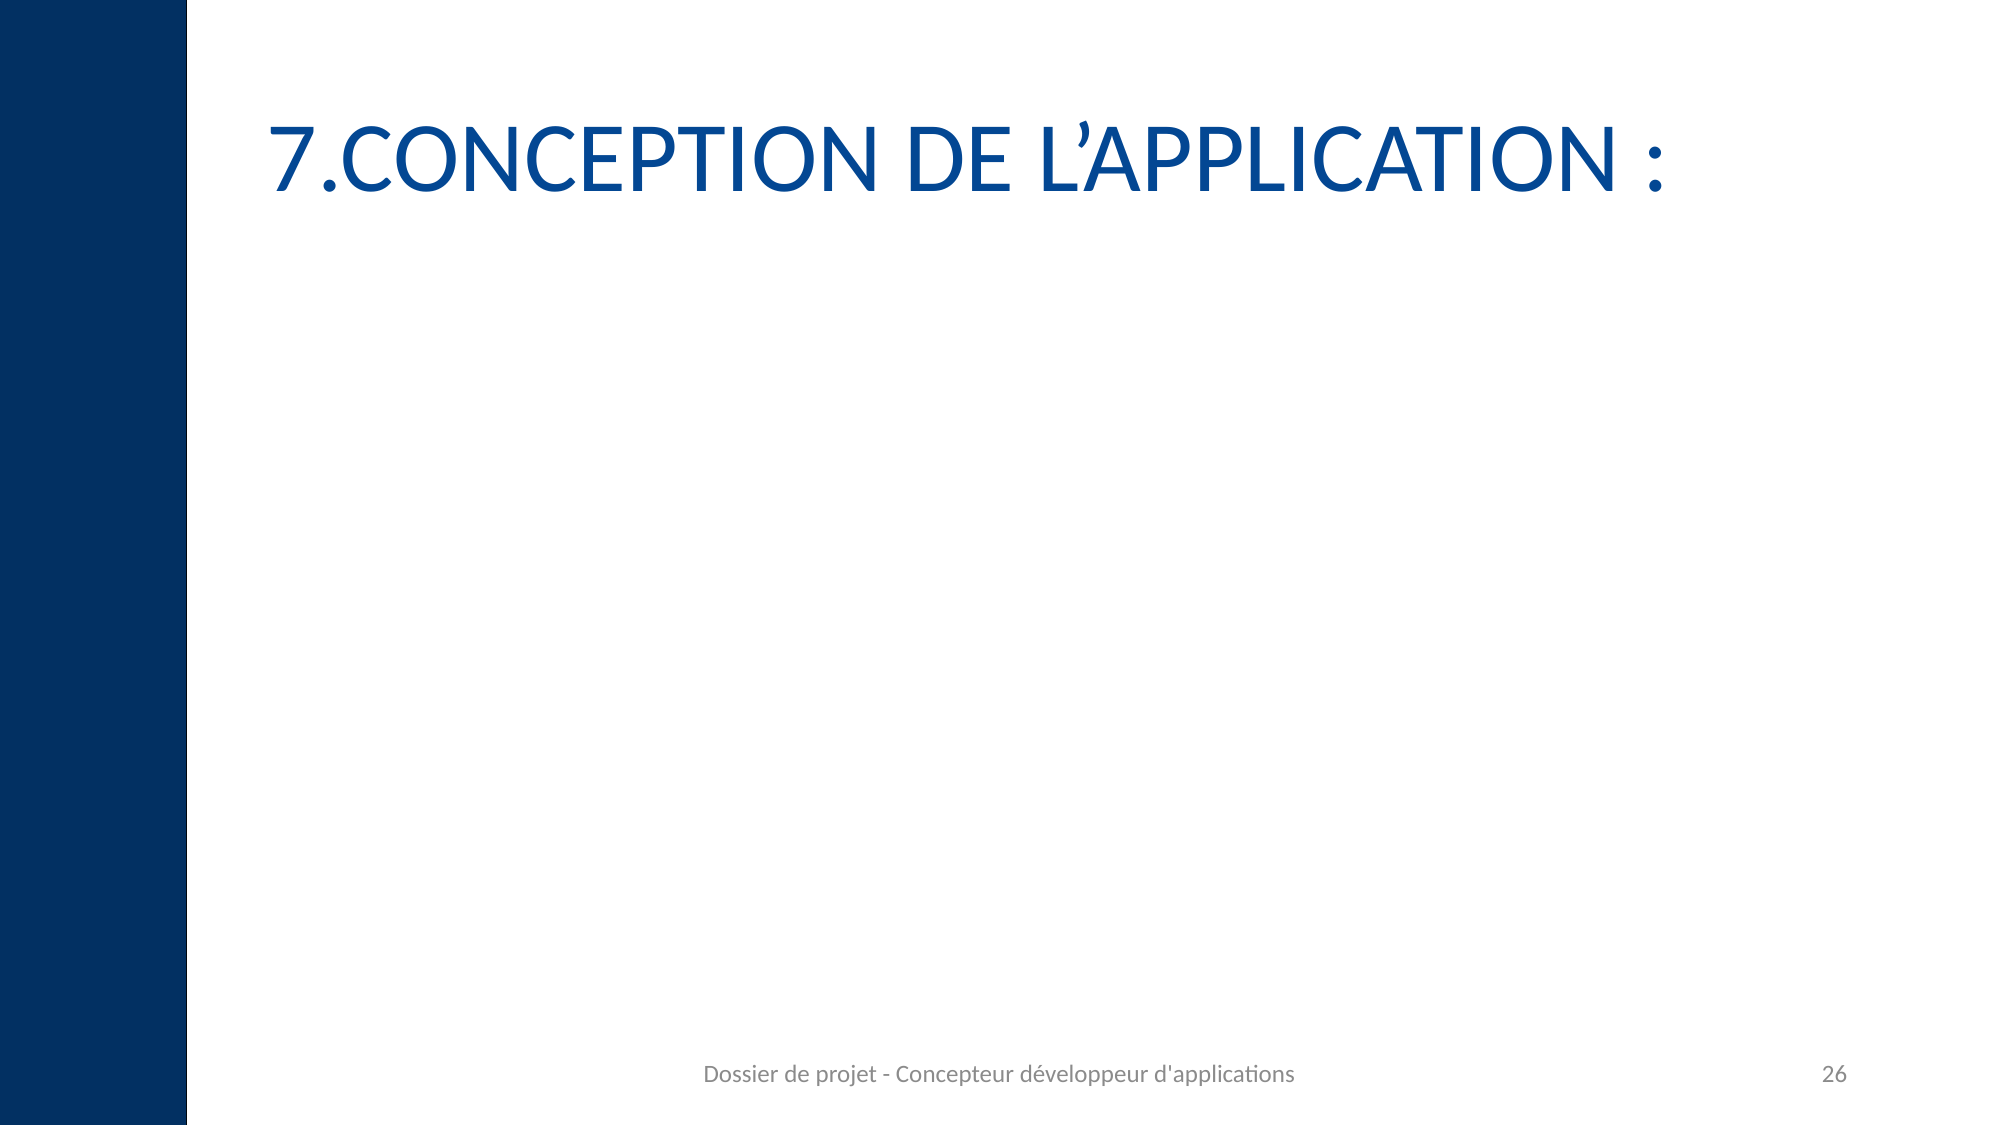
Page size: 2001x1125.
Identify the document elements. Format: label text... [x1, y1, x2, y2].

title 7.CONCEPTION DE L’application : [266, 55, 1930, 221]
slide_number 26 [1412, 1042, 1863, 1103]
footer Dossier de projet - Concepteur développeur d'applications [662, 1042, 1338, 1103]
